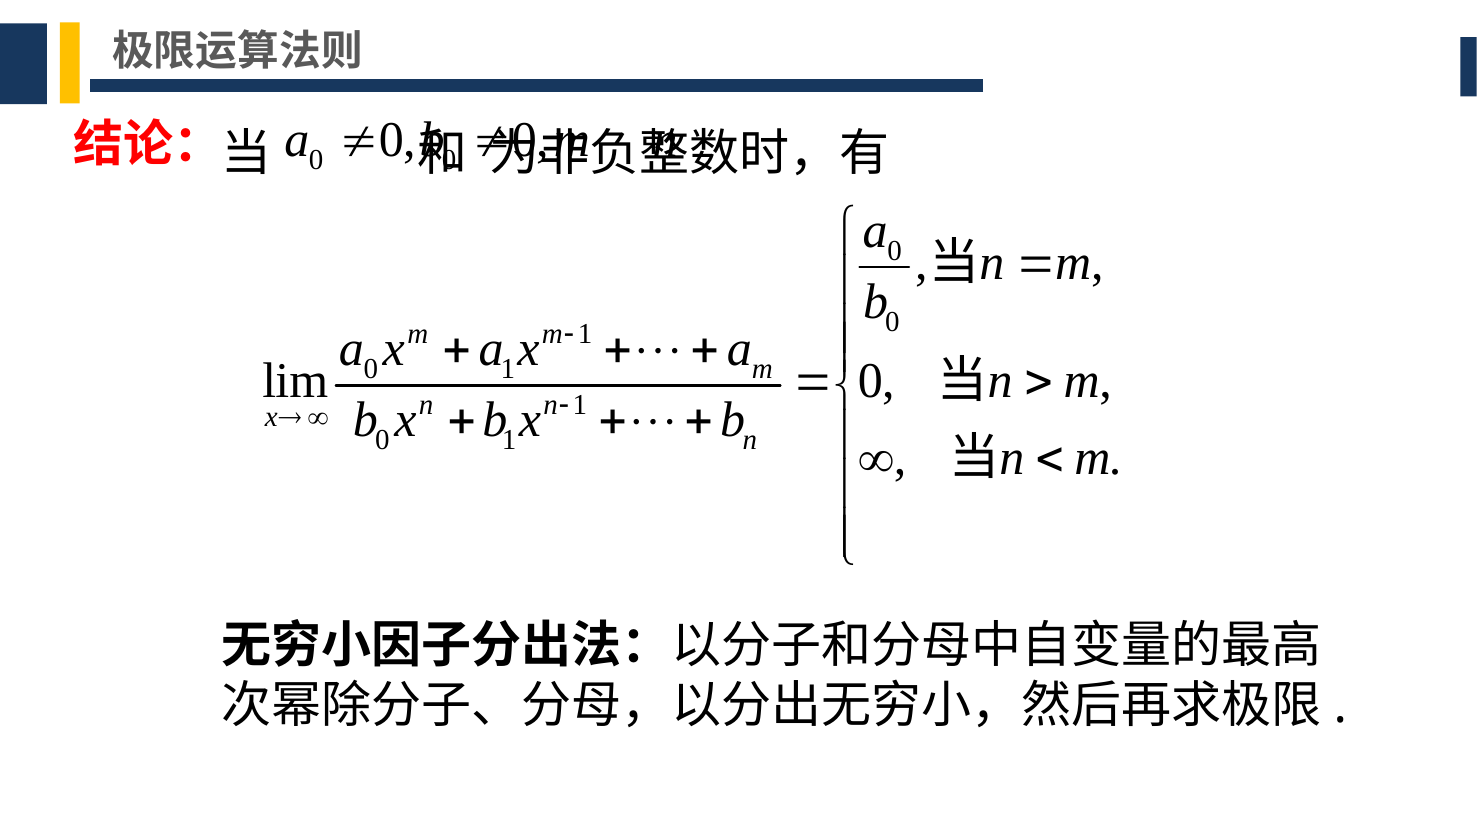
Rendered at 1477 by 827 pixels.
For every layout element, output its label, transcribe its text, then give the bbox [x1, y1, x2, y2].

text_box 无穷小因子分出法：以分子和分母中自变量的最高次幂除分子、分母，以分出无穷小，然后再求极限. [206, 604, 1365, 740]
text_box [206, 82, 1123, 571]
text_box [0, 1, 1477, 75]
text_box 结论： [58, 103, 201, 179]
text_box 极限运算法则 [112, 23, 691, 74]
